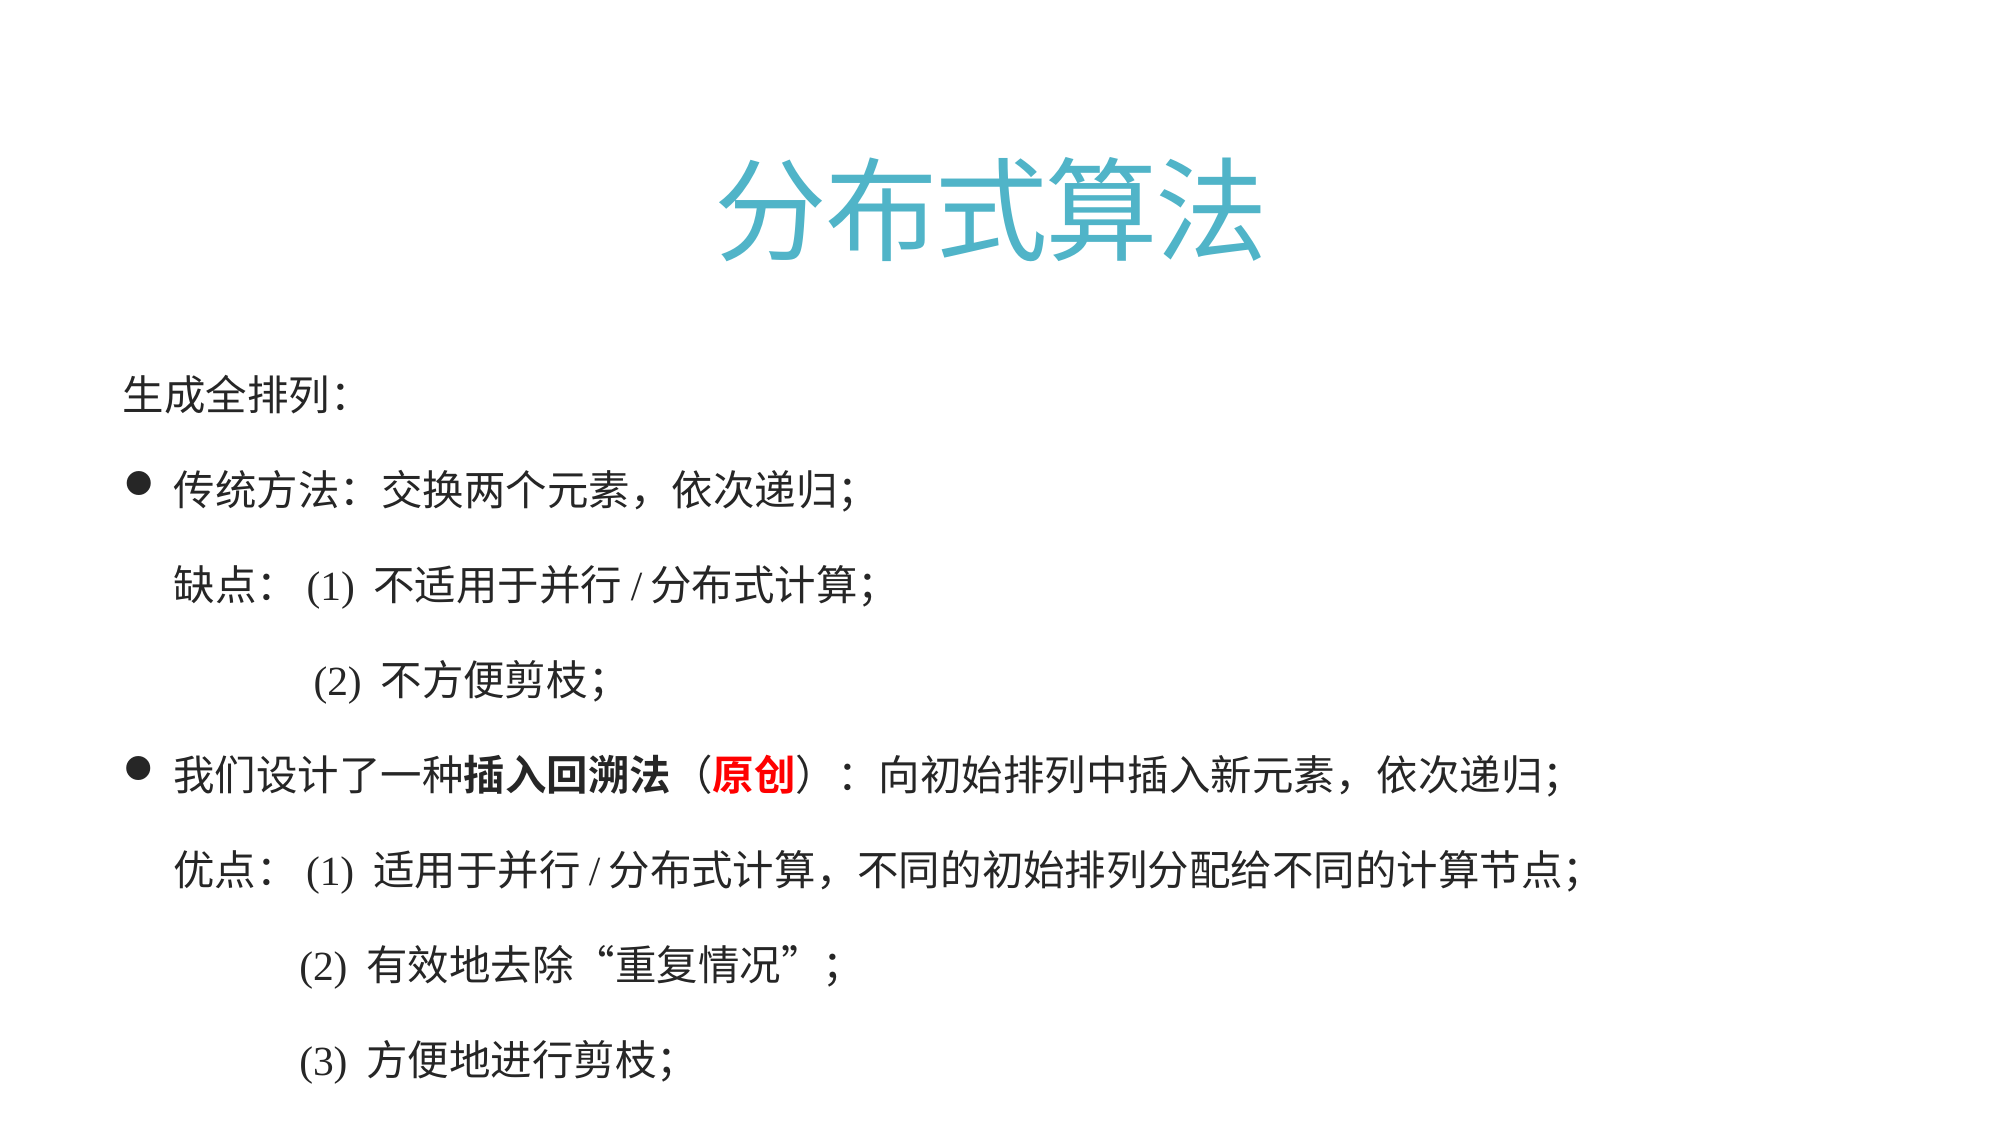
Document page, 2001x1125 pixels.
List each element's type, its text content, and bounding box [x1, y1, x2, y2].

title 分布式算法 [107, 81, 1875, 326]
list 生成全排列： 传统方法：交换两个元素，依次递归； 缺点：(1) 不适用于并行/分布式计算； (2) 不方便剪枝； 我们设计了一种插入回溯法（原创）：向初始排列中插入新元素，依次递归； 优点：(1) 适用于并行/分布式计算，不同的初始排列分配给不同的计算节点； (2) 有效地去除“重复情况”； (3) 方便地进行剪枝； [107, 326, 1875, 1095]
